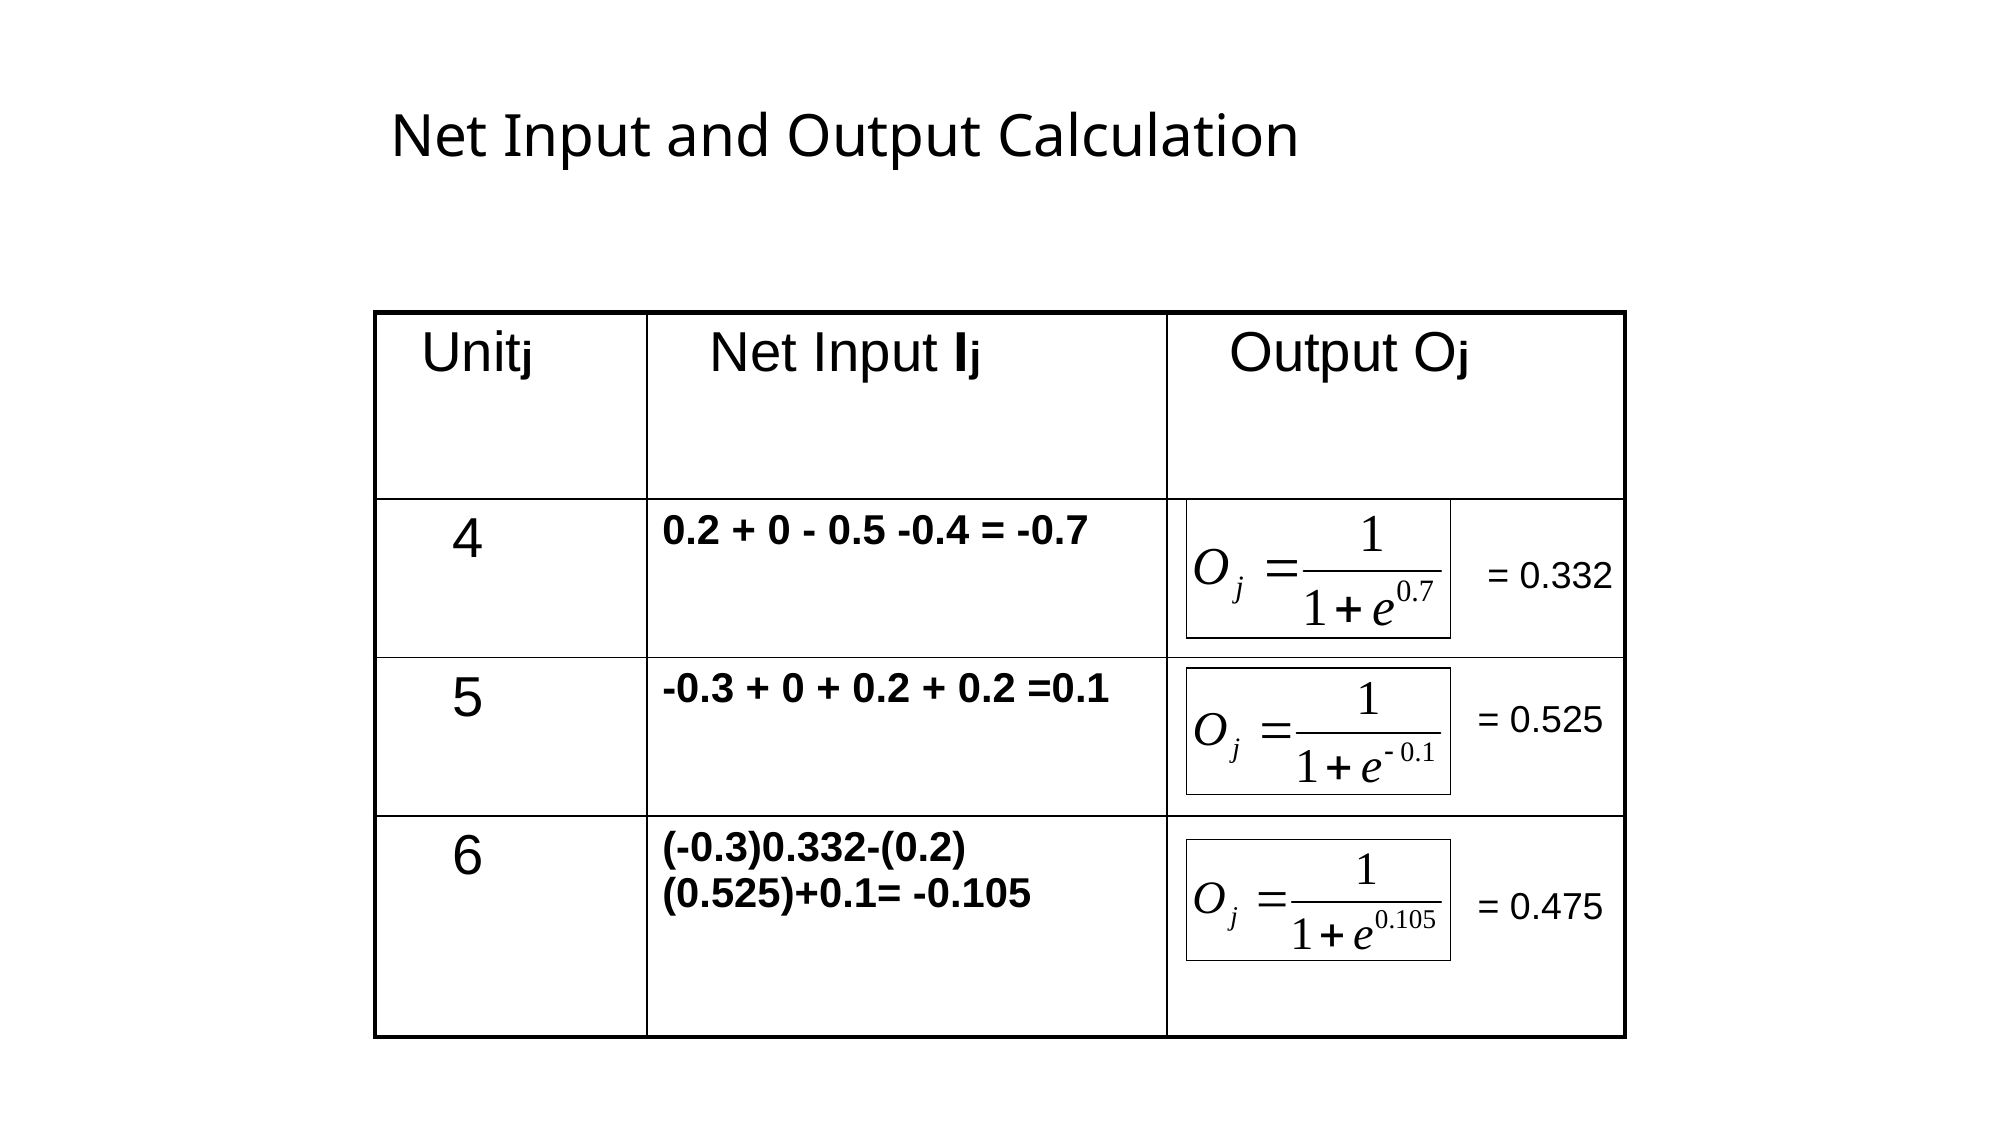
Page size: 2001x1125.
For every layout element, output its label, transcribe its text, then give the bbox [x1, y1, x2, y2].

text_box = 0.475 [1462, 874, 1619, 935]
table_cell -0.3 + 0 + 0.2 + 0.2 =0.1 [648, 658, 1166, 815]
table_cell 5 [377, 658, 646, 815]
title Net Input and Output Calculation [375, 87, 1638, 188]
table_cell 4 [377, 500, 646, 657]
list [1187, 840, 1450, 960]
table_cell [1168, 817, 1623, 1035]
table_cell [1168, 658, 1623, 815]
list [1187, 668, 1450, 794]
table_cell (-0.3)0.332-(0.2)(0.525)+0.1= -0.105 [648, 817, 1166, 1035]
table_cell [1168, 500, 1623, 657]
table_header Output Oj [1168, 315, 1623, 498]
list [1187, 499, 1450, 638]
text_box = 0.525 [1462, 687, 1619, 748]
text_box = 0.332 [1472, 543, 1629, 604]
table_cell 6 [377, 817, 646, 1035]
table_header Net Input Ij [648, 315, 1166, 498]
table_cell 0.2 + 0 - 0.5 -0.4 = -0.7 [648, 500, 1166, 657]
table_header Unitj [377, 315, 646, 498]
